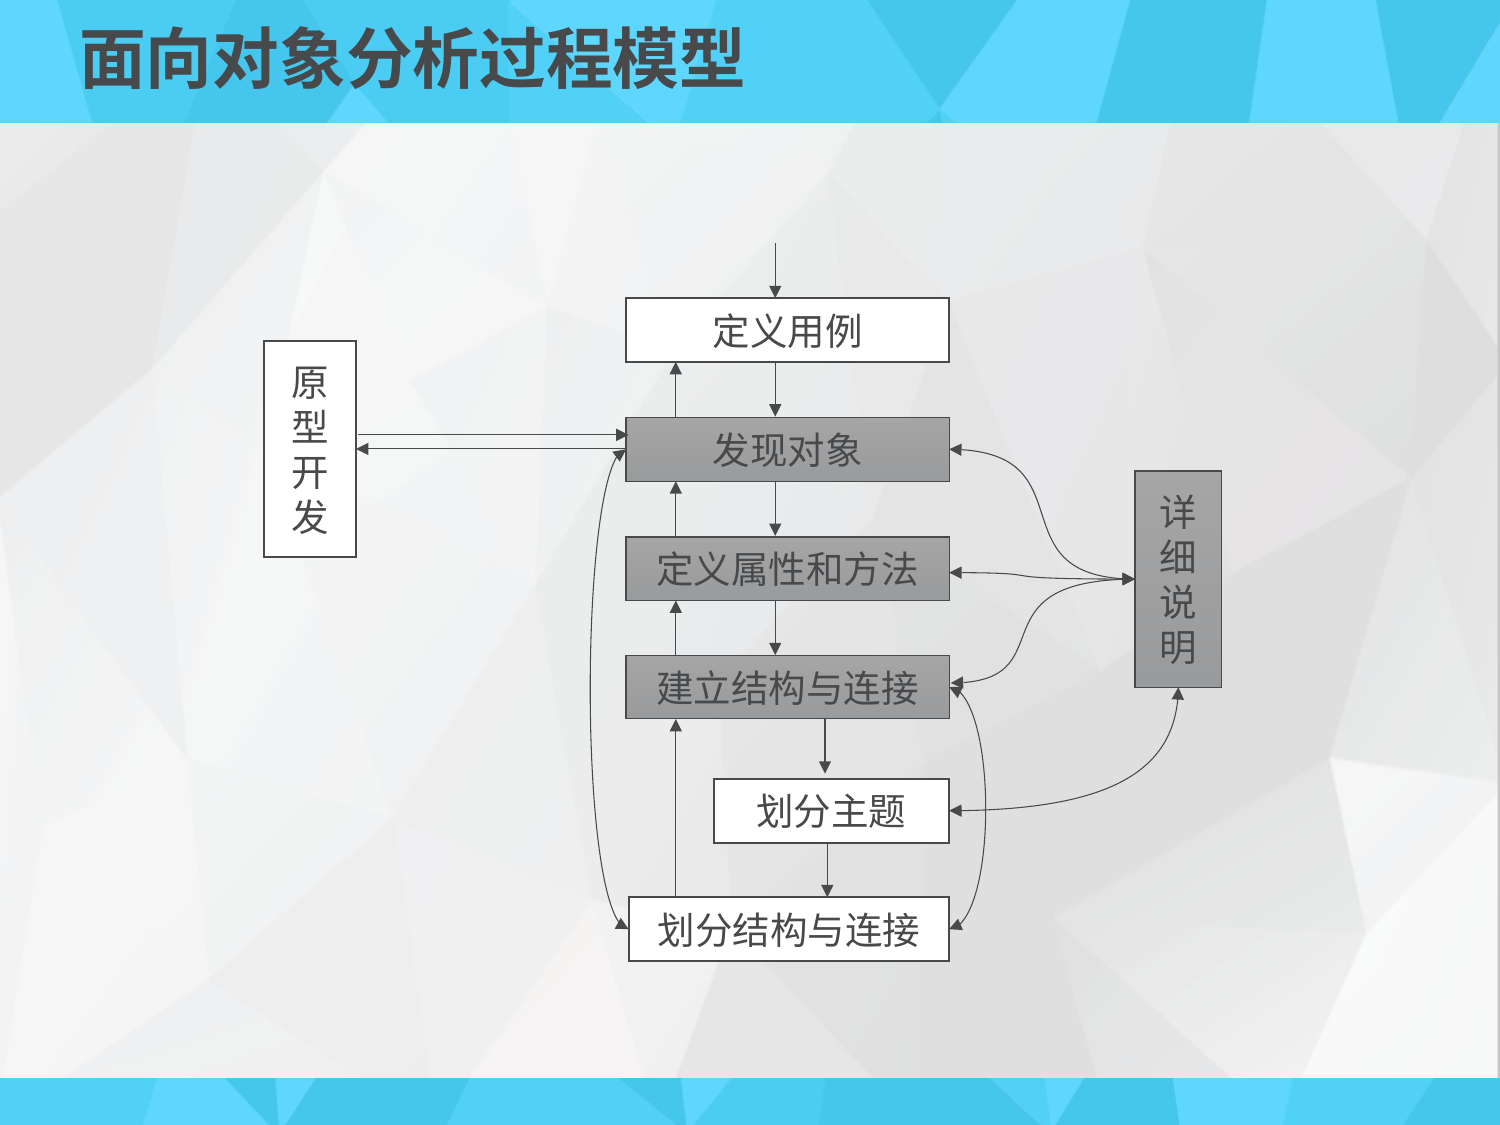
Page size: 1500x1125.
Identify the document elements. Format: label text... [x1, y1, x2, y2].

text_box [264, 243, 1222, 962]
title 面向对象分析过程模型 [64, 9, 1422, 115]
picture [0, 0, 1500, 1125]
